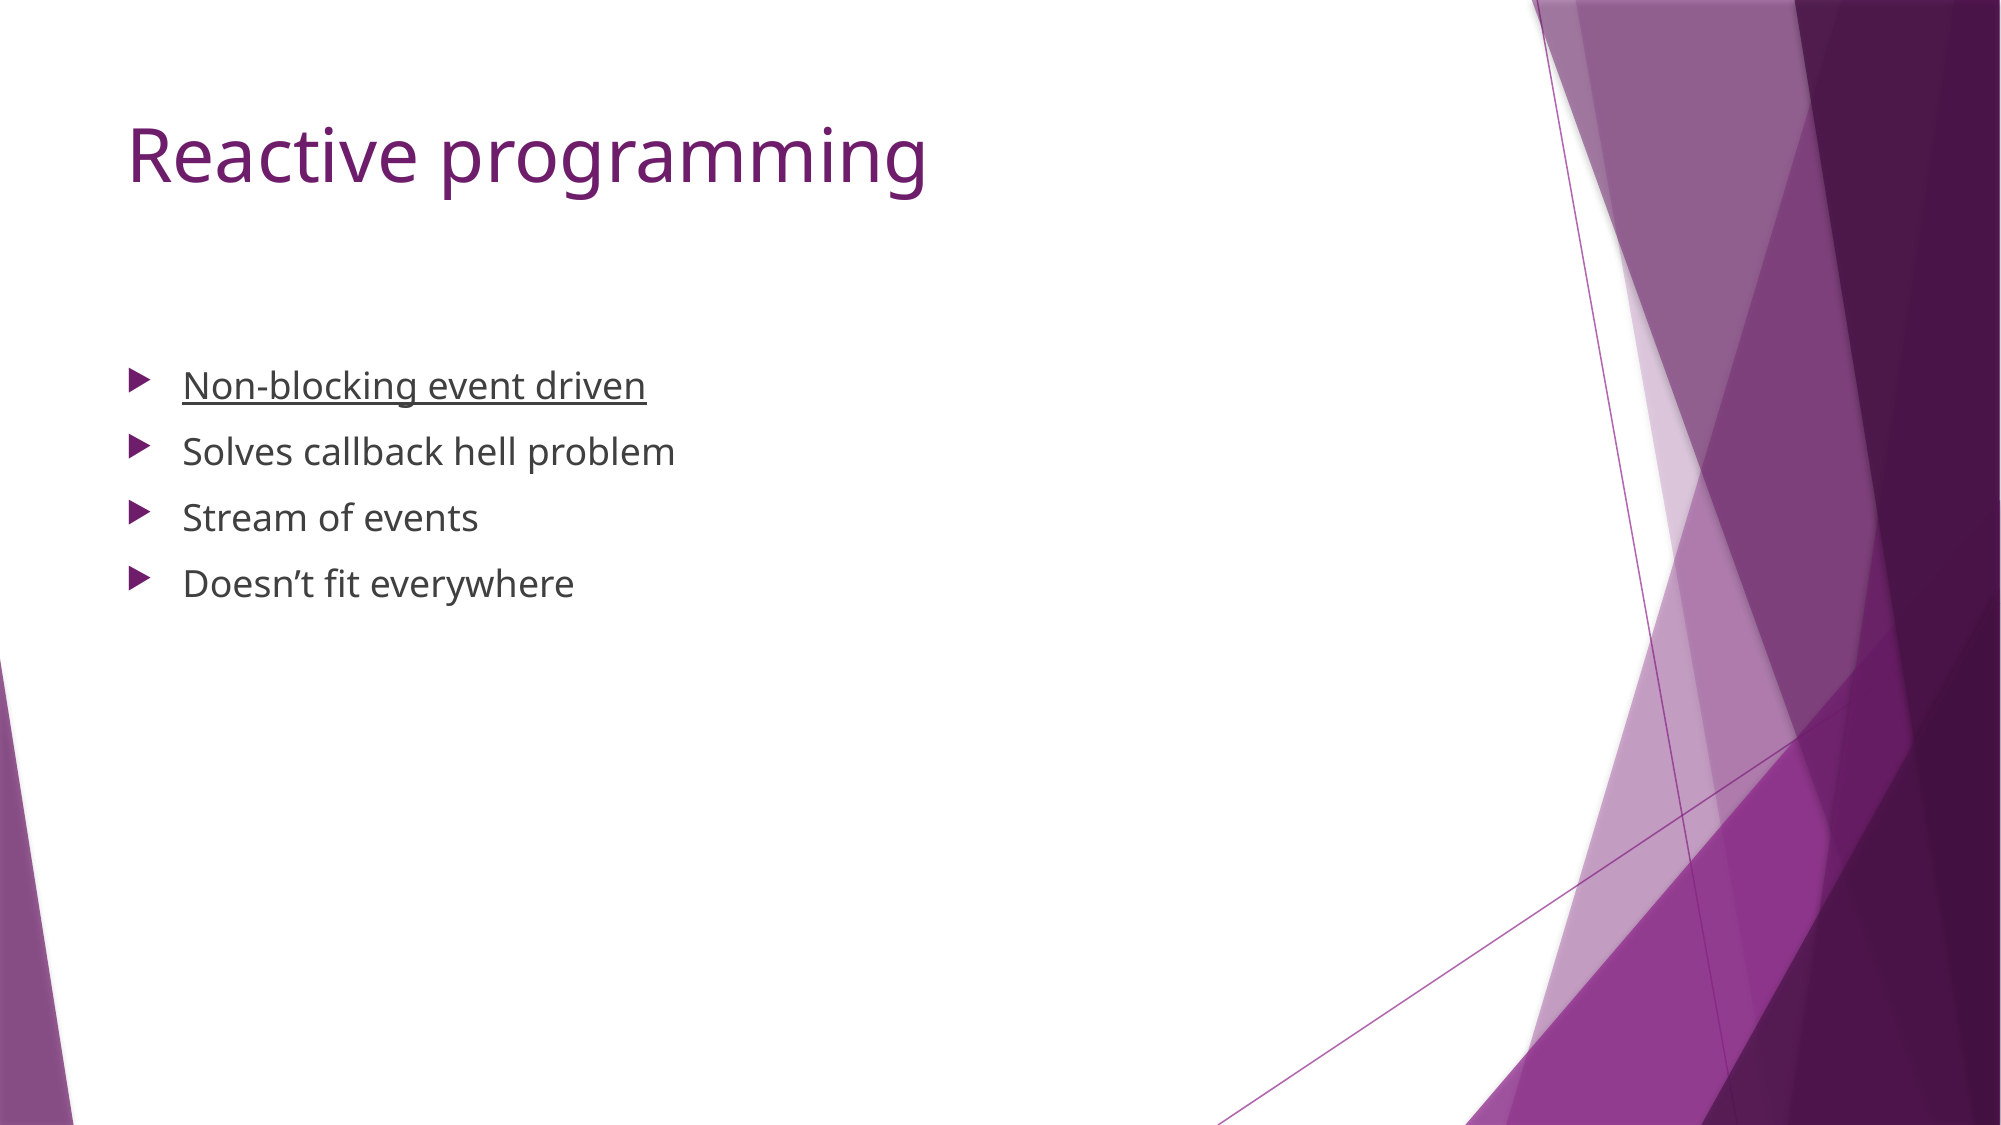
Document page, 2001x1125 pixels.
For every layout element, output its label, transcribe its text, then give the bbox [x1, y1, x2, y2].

list Non-blocking event driven Solves callback hell problem Stream of events Doesn’t fit everywhere [111, 354, 1522, 992]
title Reactive programming [111, 99, 1522, 317]
